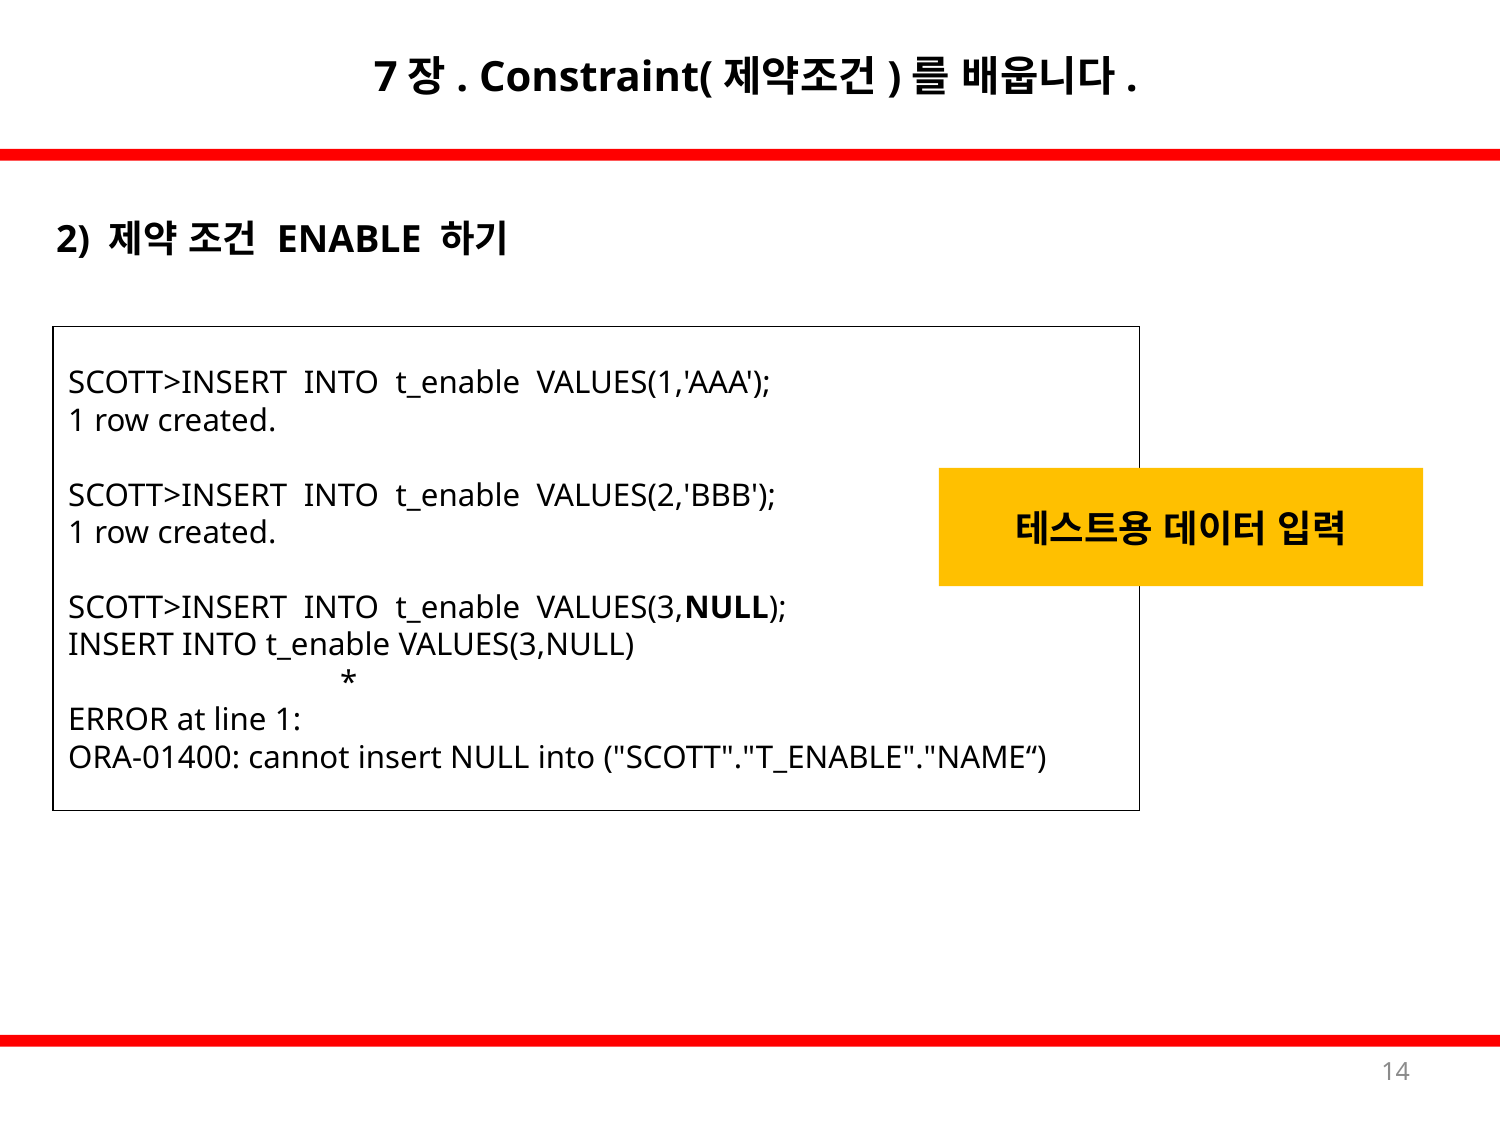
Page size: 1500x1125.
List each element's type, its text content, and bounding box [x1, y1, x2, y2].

text_box [0, 1033, 1500, 1049]
text_box 2) 제약 조건 ENABLE 하기 [39, 194, 1366, 281]
text_box 7장. Constraint(제약조건)를 배웁니다. [252, 0, 1260, 151]
text_box SCOTT>INSERT INTO t_enable VALUES(1,'AAA'); 1 row created. SCOTT>INSERT INTO t_enable VALUES(2,'BBB'); 1 row created. SCOTT>INSERT INTO t_enable VALUES(3,NULL); INSERT INTO t_enable VALUES(3,NULL) * ERROR at line 1: ORA-01400: cannot insert NULL into ("SCOTT"."T_ENABLE"."NAME“) [53, 326, 1140, 811]
text_box [0, 147, 1500, 163]
slide_number 14 [1074, 1042, 1425, 1103]
text_box 테스트용 데이터 입력 [937, 466, 1425, 588]
